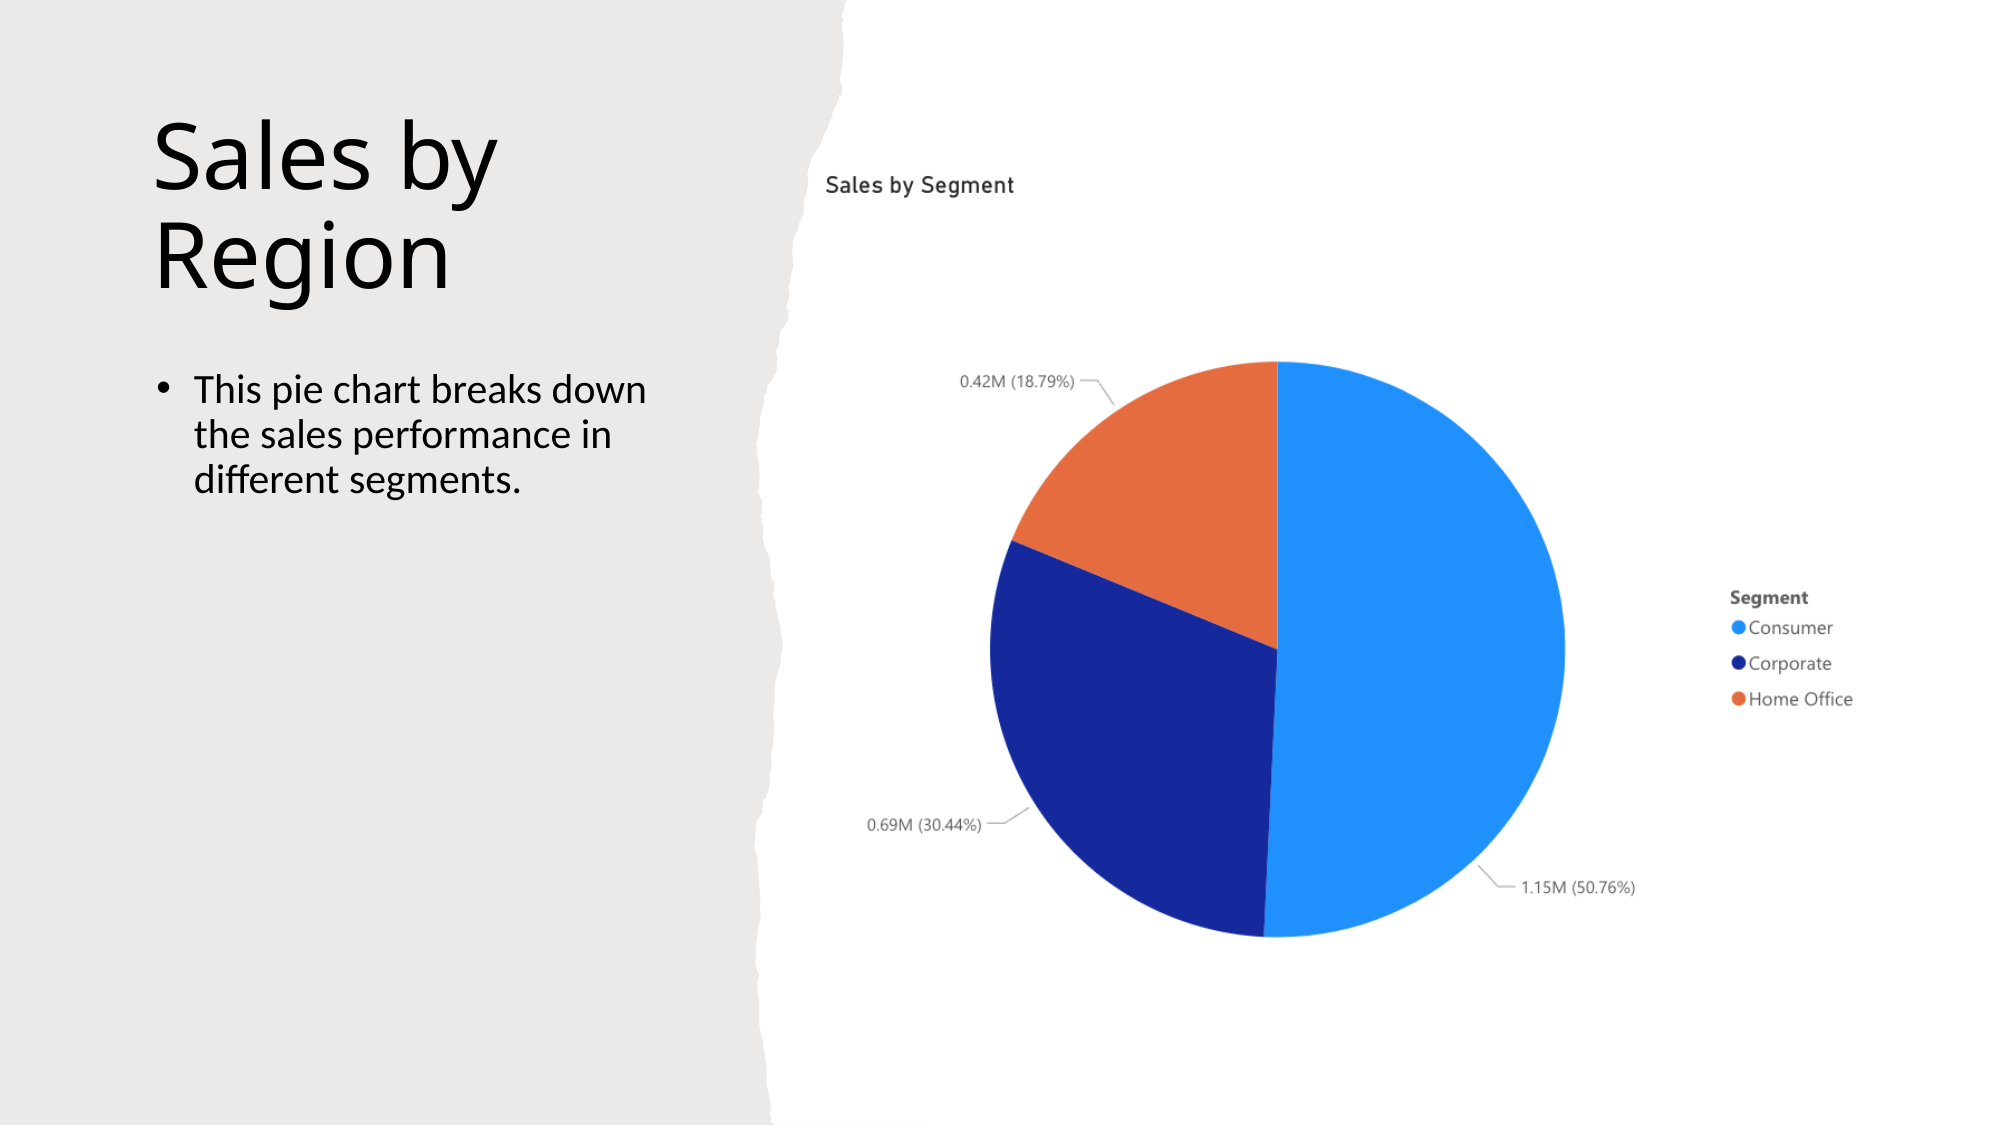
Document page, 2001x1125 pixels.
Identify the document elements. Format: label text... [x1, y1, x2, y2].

text_box [756, 0, 2000, 1125]
text_box [0, 0, 929, 1125]
title Sales by Region [137, 99, 751, 319]
picture [816, 165, 1903, 1025]
list This pie chart breaks down the sales performance in different segments. [141, 359, 704, 1002]
